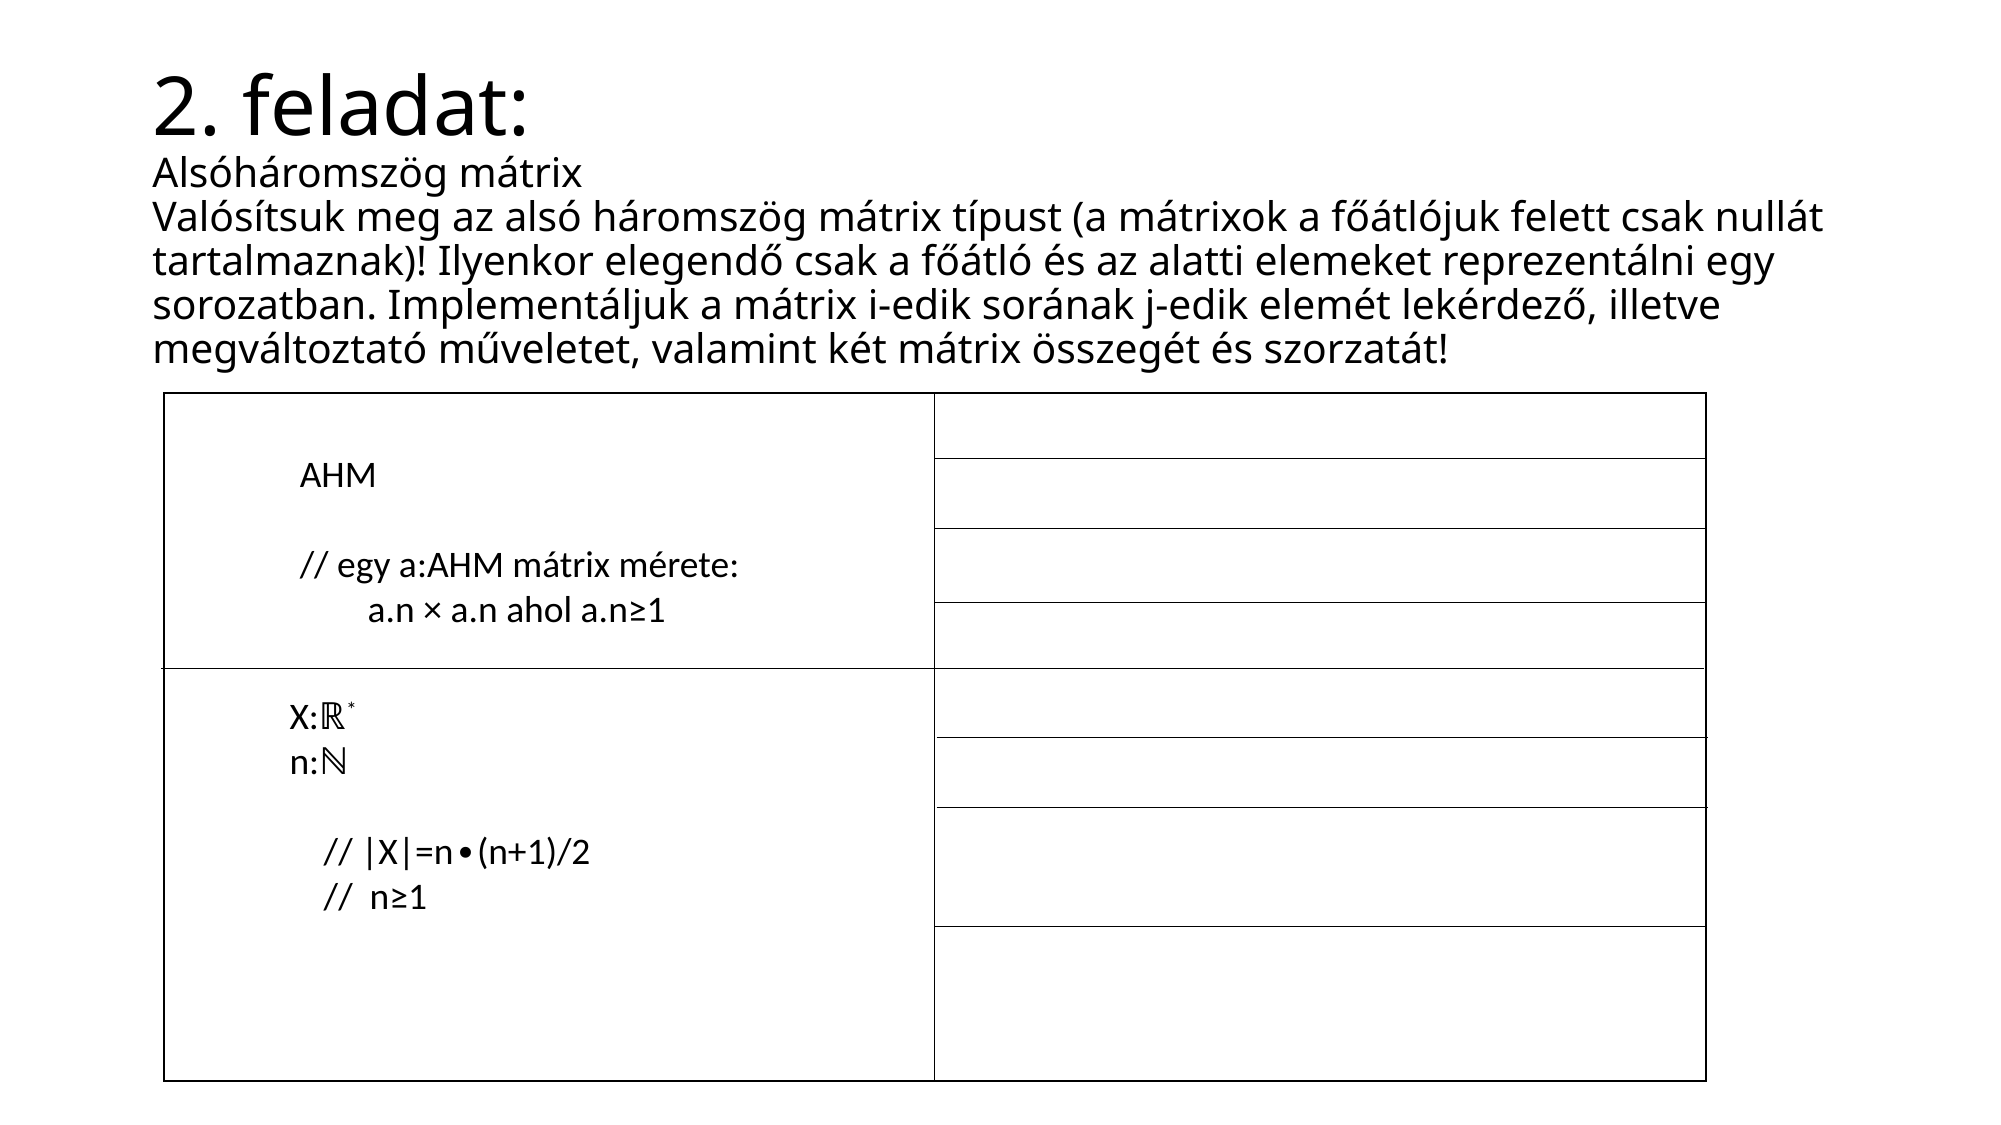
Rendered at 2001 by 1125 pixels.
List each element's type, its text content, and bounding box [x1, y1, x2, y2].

text_box [935, 392, 1707, 458]
text_box 2. feladat: Alsóháromszög mátrix Valósítsuk meg az alsó háromszög mátrix típust (a mátrixok a főátlójuk felett csak nullát tartalmaznak)! Ilyenkor elegendő csak a főátló és az alatti elemeket reprezentálni egy sorozatban. Implementáljuk a mátrix i-edik sorának j-edik elemét lekérdező, illetve megváltoztató műveletet, valamint két mátrix összegét és szorzatát! [137, 53, 1863, 383]
text_box [935, 459, 1707, 528]
text_box X:ℝ* n:ℕ // |X|=n∙(n+1)/2 // n≥1 [274, 684, 692, 924]
text_box [935, 529, 1707, 602]
text_box AHM // egy a:AHM mátrix mérete: a.n × a.n ahol a.n≥1 [285, 442, 814, 638]
text_box [935, 603, 1707, 926]
text_box [163, 669, 1707, 1082]
text_box [163, 392, 934, 668]
